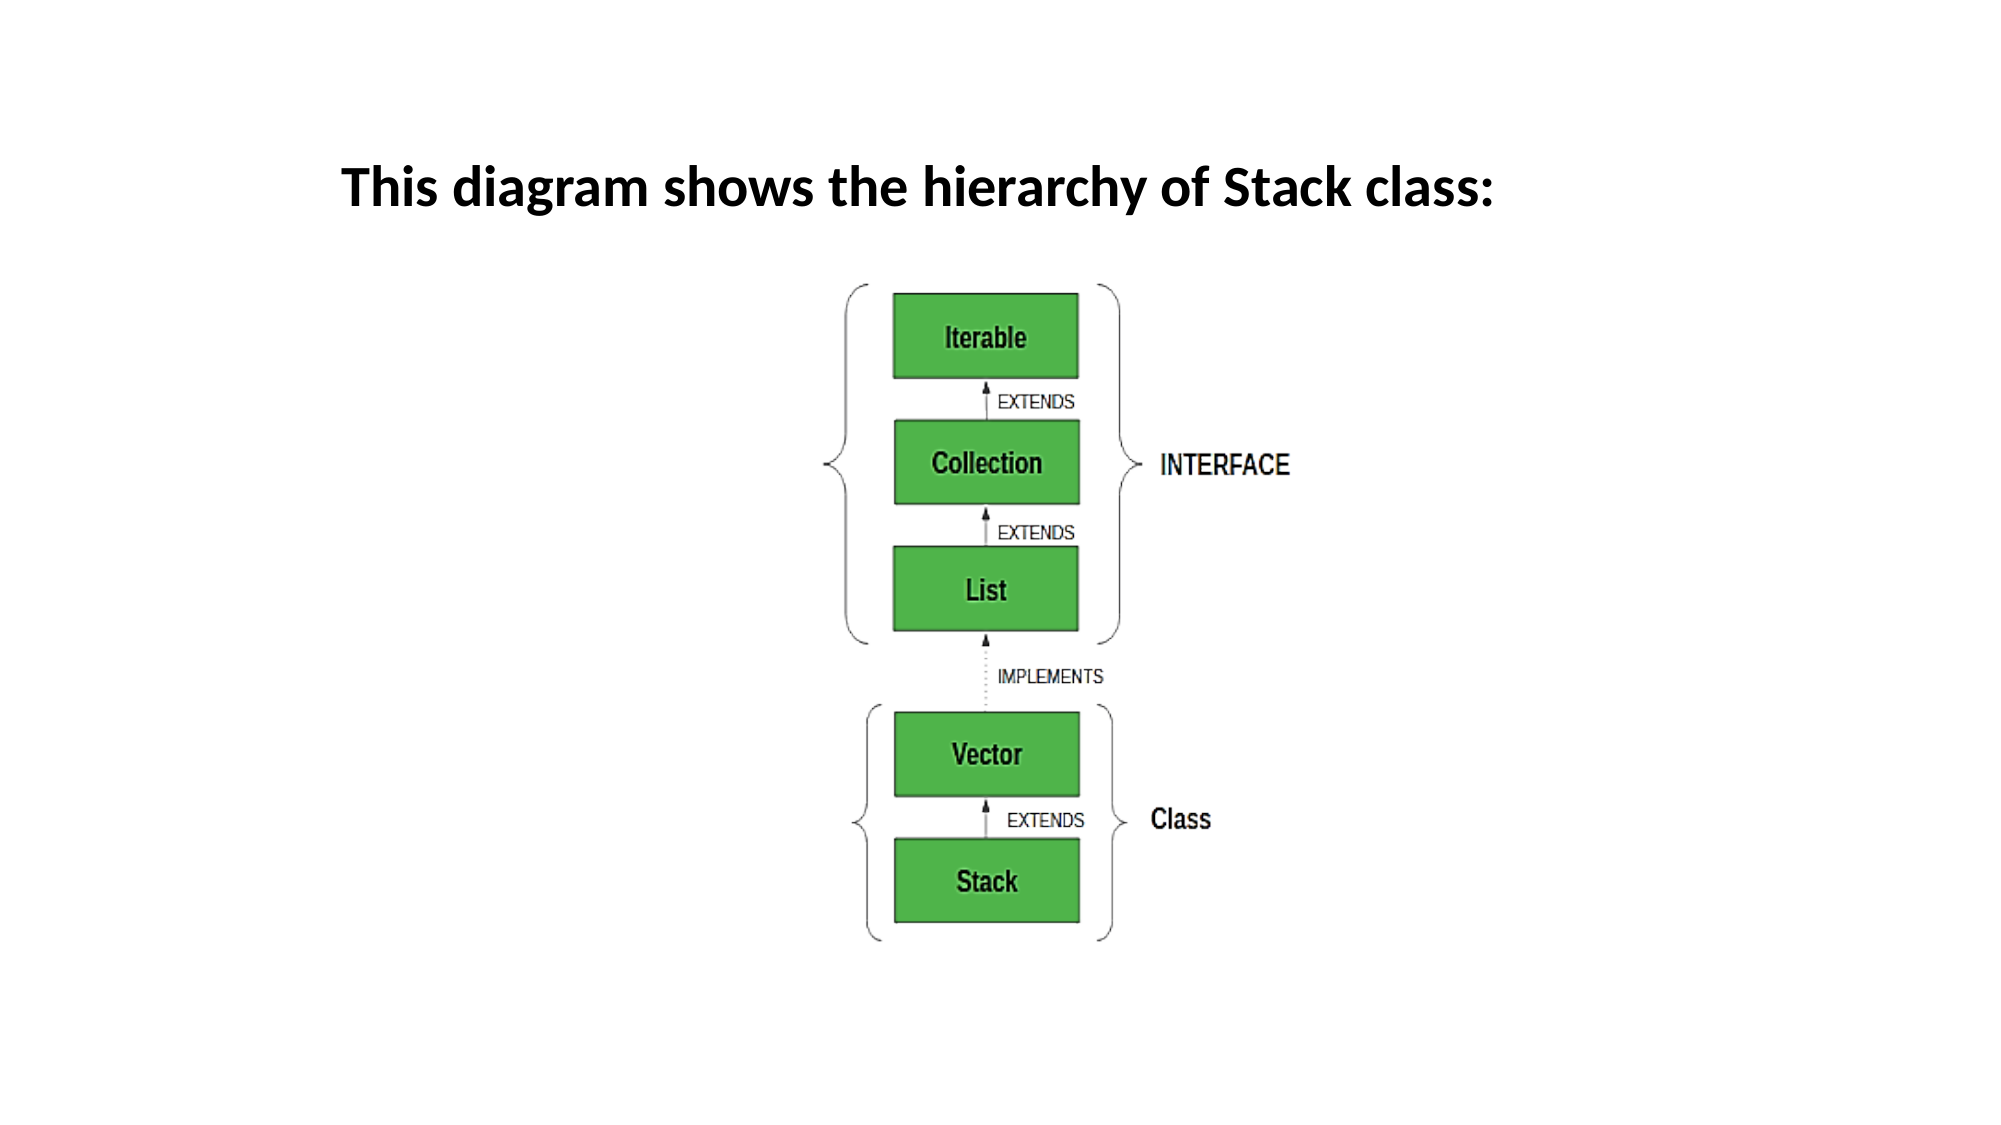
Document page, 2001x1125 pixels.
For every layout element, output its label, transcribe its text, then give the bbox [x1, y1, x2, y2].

list This diagram shows the hierarchy of Stack class: [326, 149, 1662, 1125]
picture [756, 247, 1331, 990]
